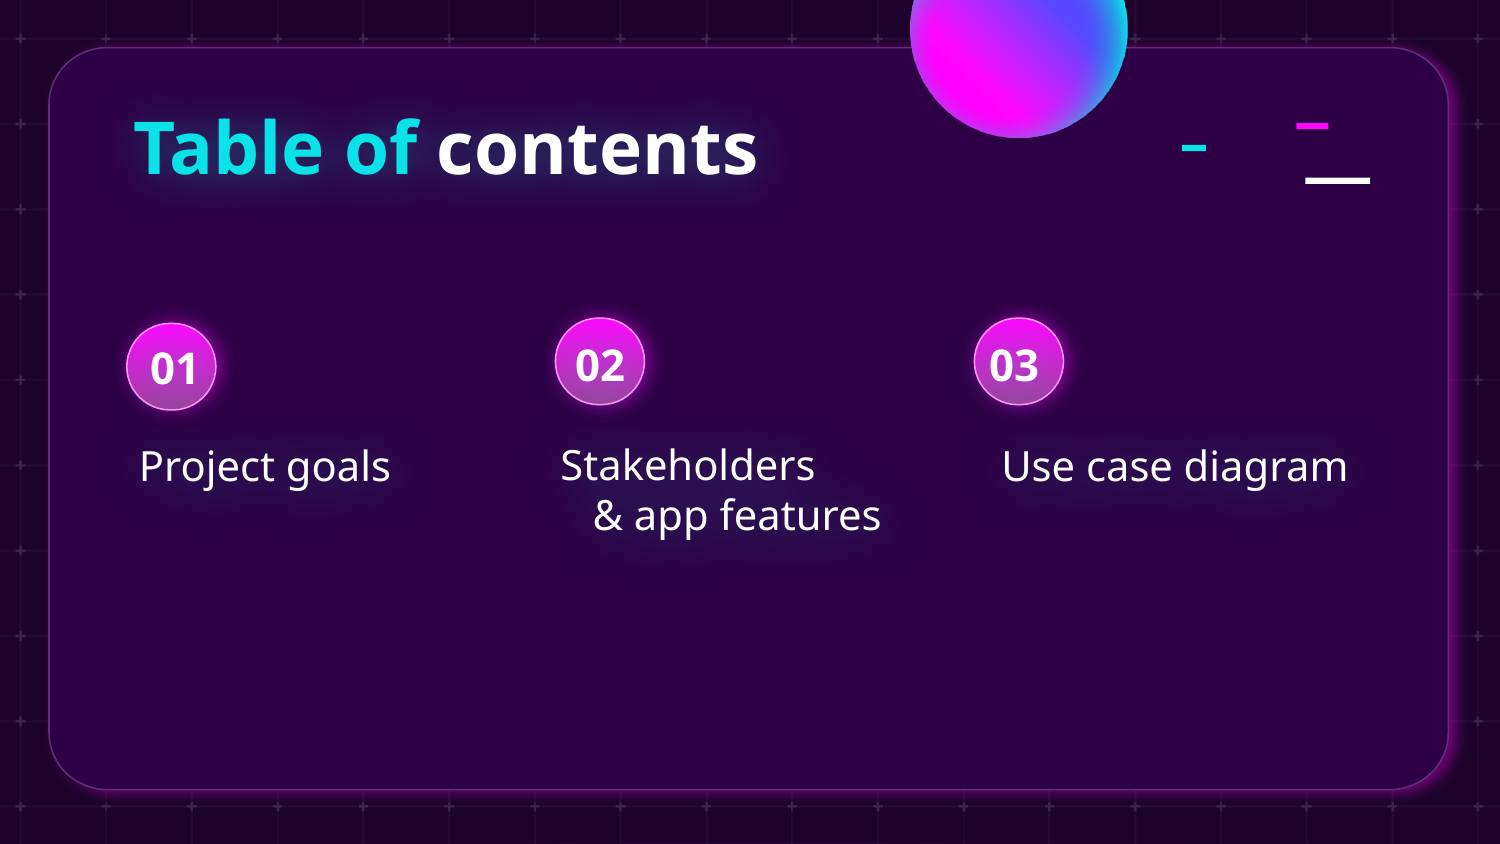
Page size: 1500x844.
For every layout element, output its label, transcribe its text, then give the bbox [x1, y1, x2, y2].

title 01 [135, 318, 346, 396]
title Table of contents [118, 98, 1382, 192]
title 03 [974, 315, 1184, 401]
picture [893, 0, 1142, 154]
title Stakeholders & app features [545, 421, 955, 556]
title 02 [560, 315, 770, 399]
title Project goals [123, 421, 529, 509]
title Use case diagram [986, 421, 1410, 509]
